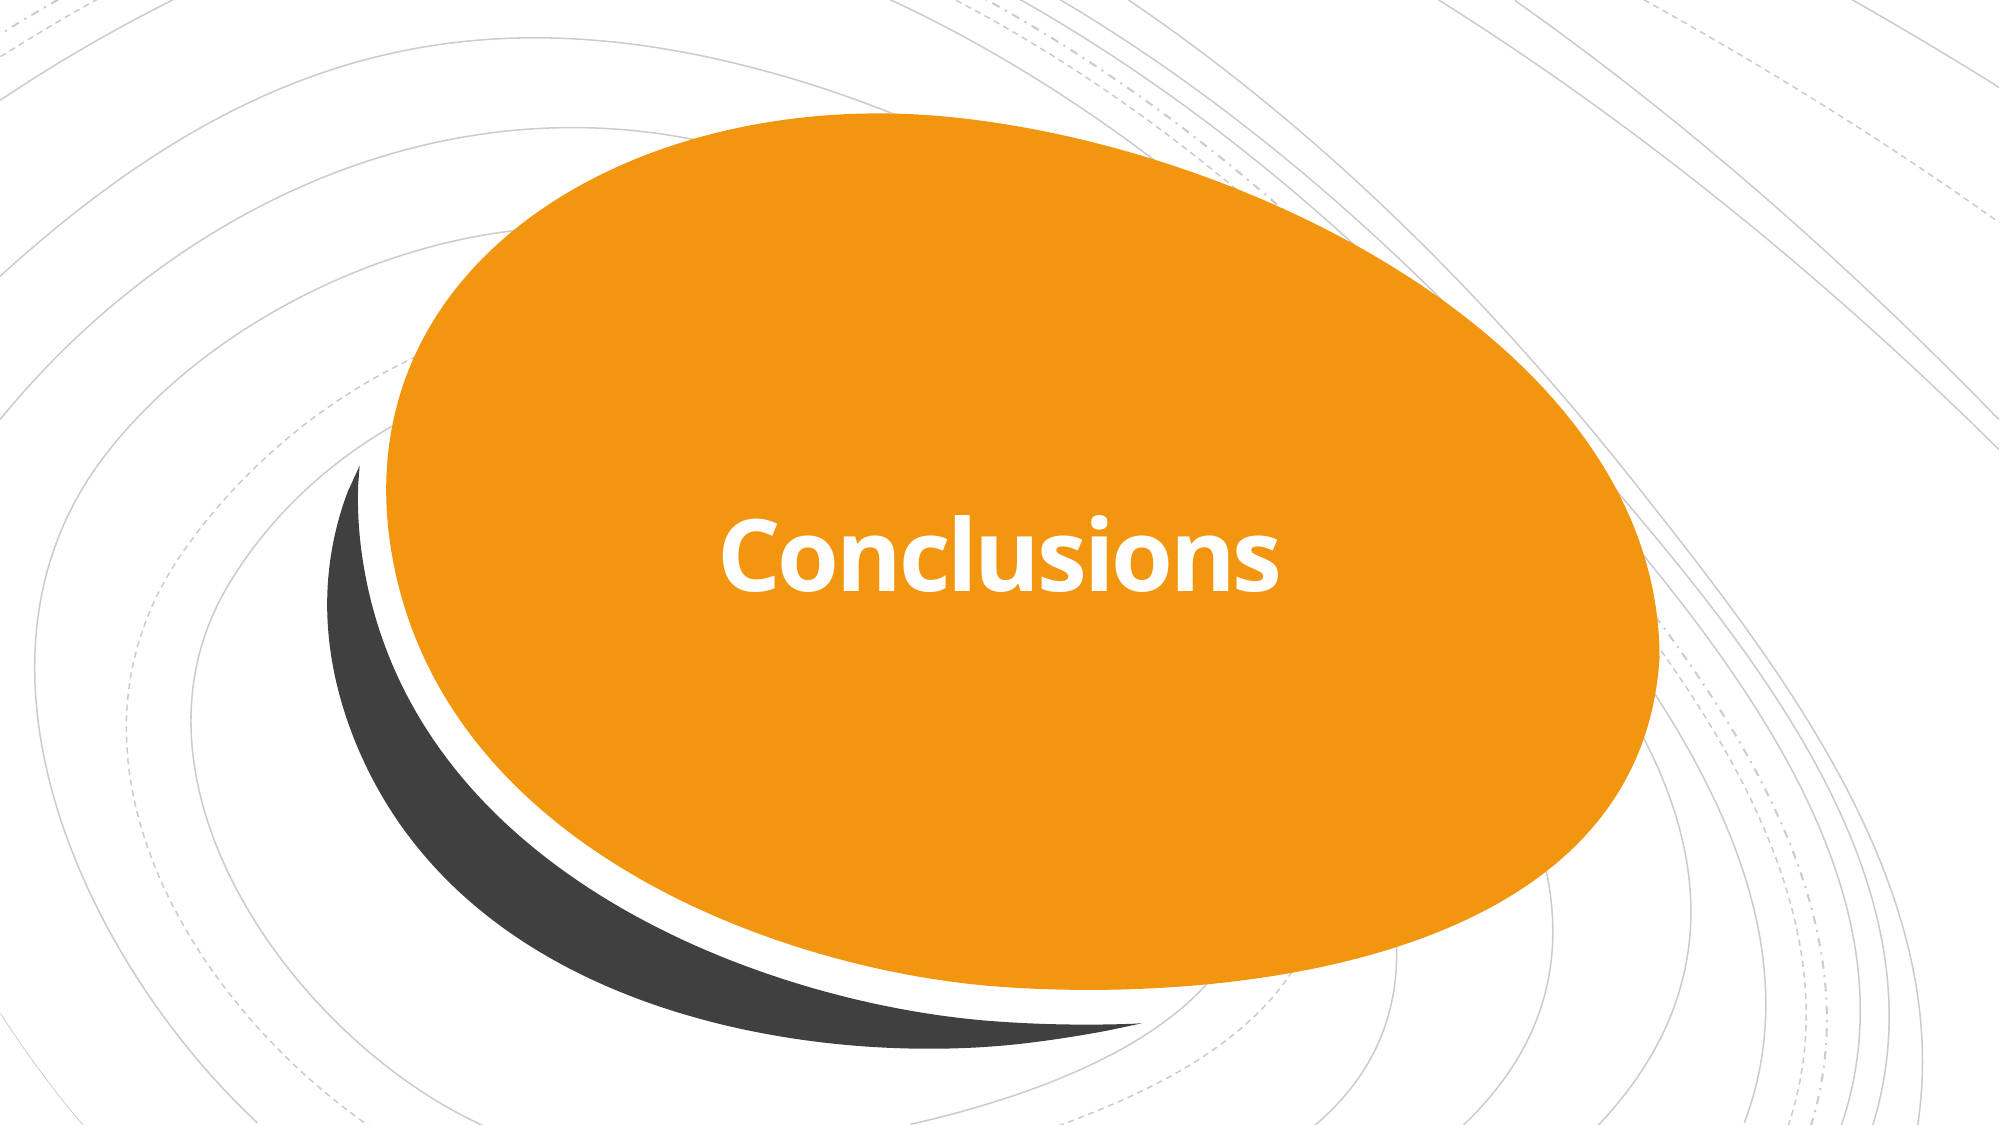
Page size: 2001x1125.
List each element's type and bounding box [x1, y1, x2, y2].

text_box [0, 0, 2000, 1125]
